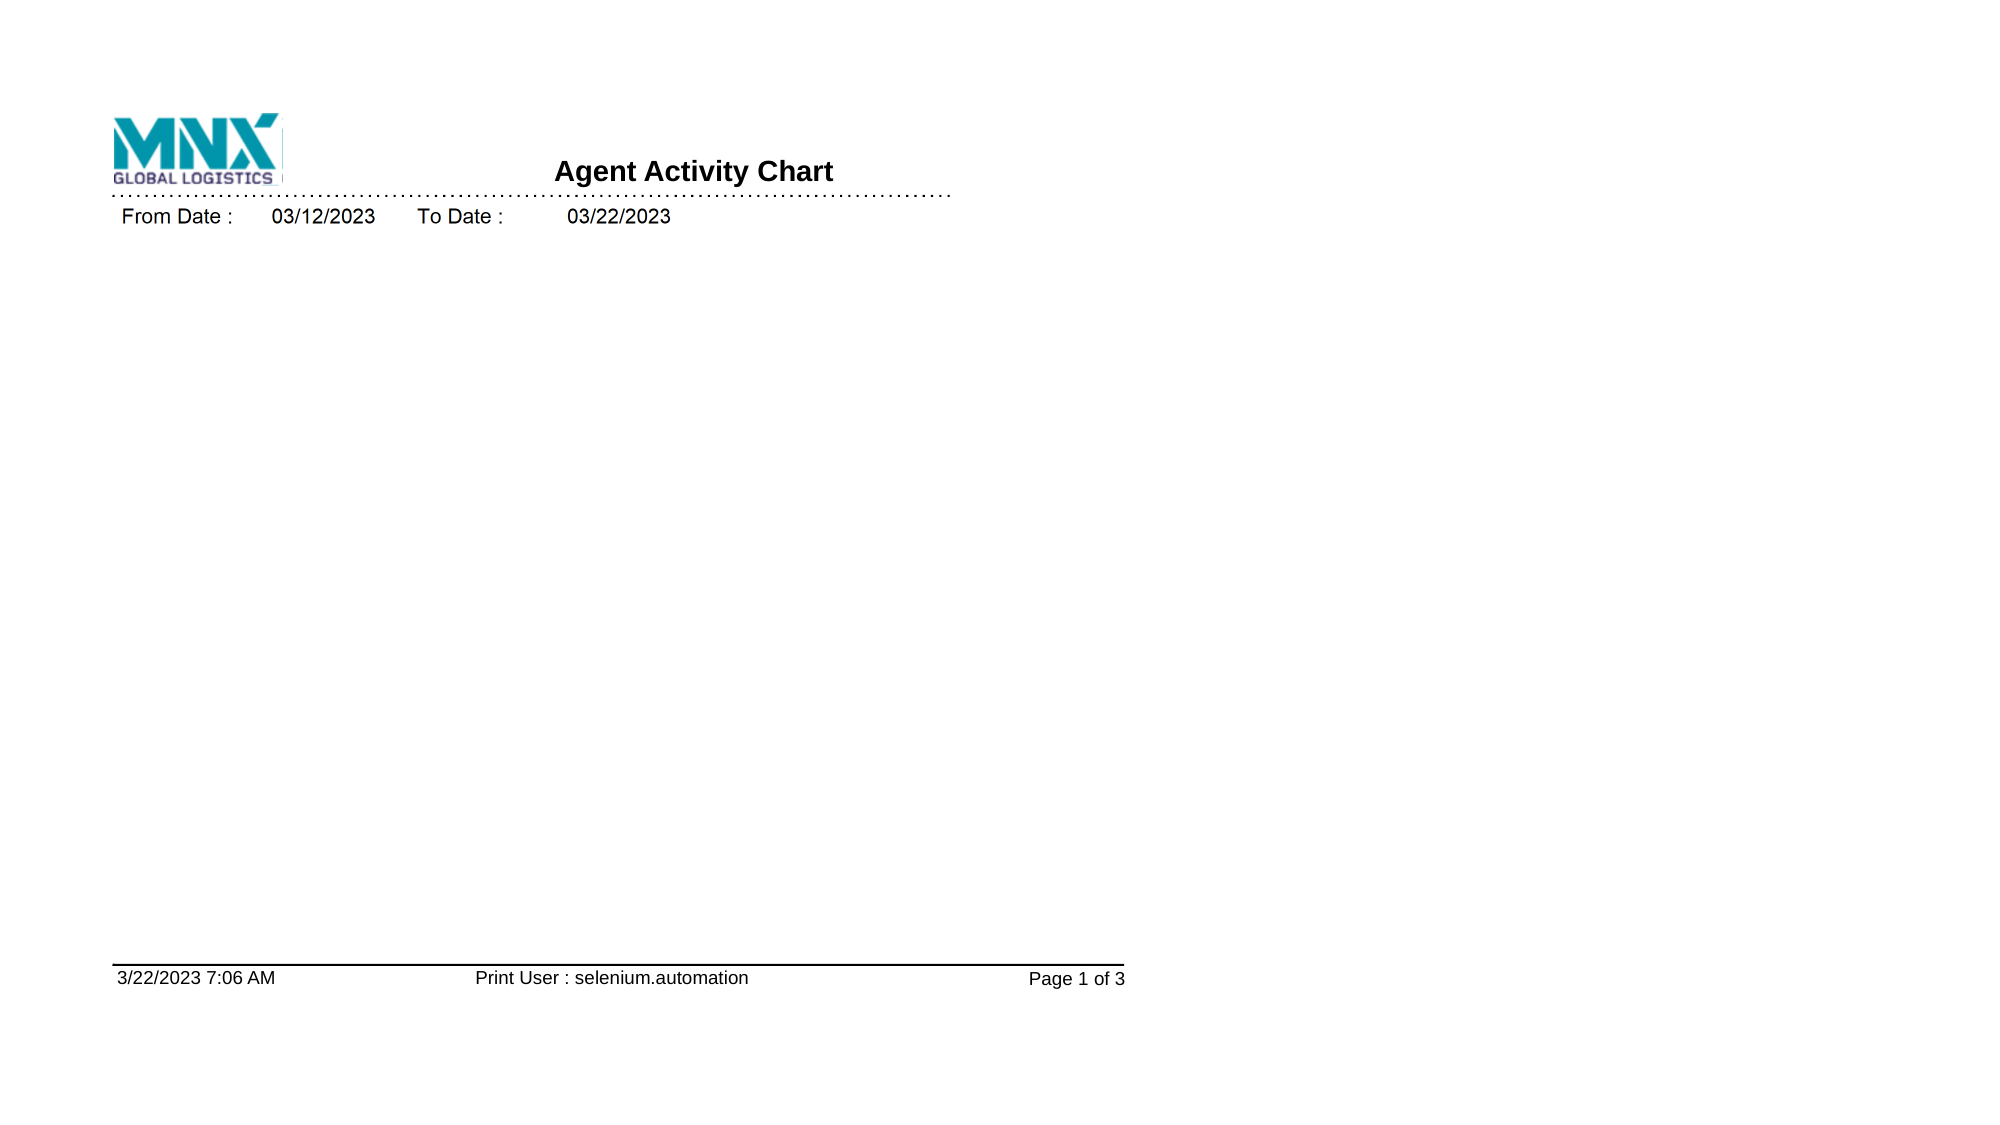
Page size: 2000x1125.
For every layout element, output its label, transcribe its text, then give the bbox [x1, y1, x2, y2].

picture [114, 112, 325, 186]
picture [116, 199, 713, 238]
text_box 3/22/2023 7:06 AM [117, 966, 371, 1003]
text_box Agent Activity Chart [349, 147, 1039, 190]
text_box Print User : selenium.automation [431, 966, 793, 1004]
text_box Page 1 of 3 [914, 966, 1126, 1003]
